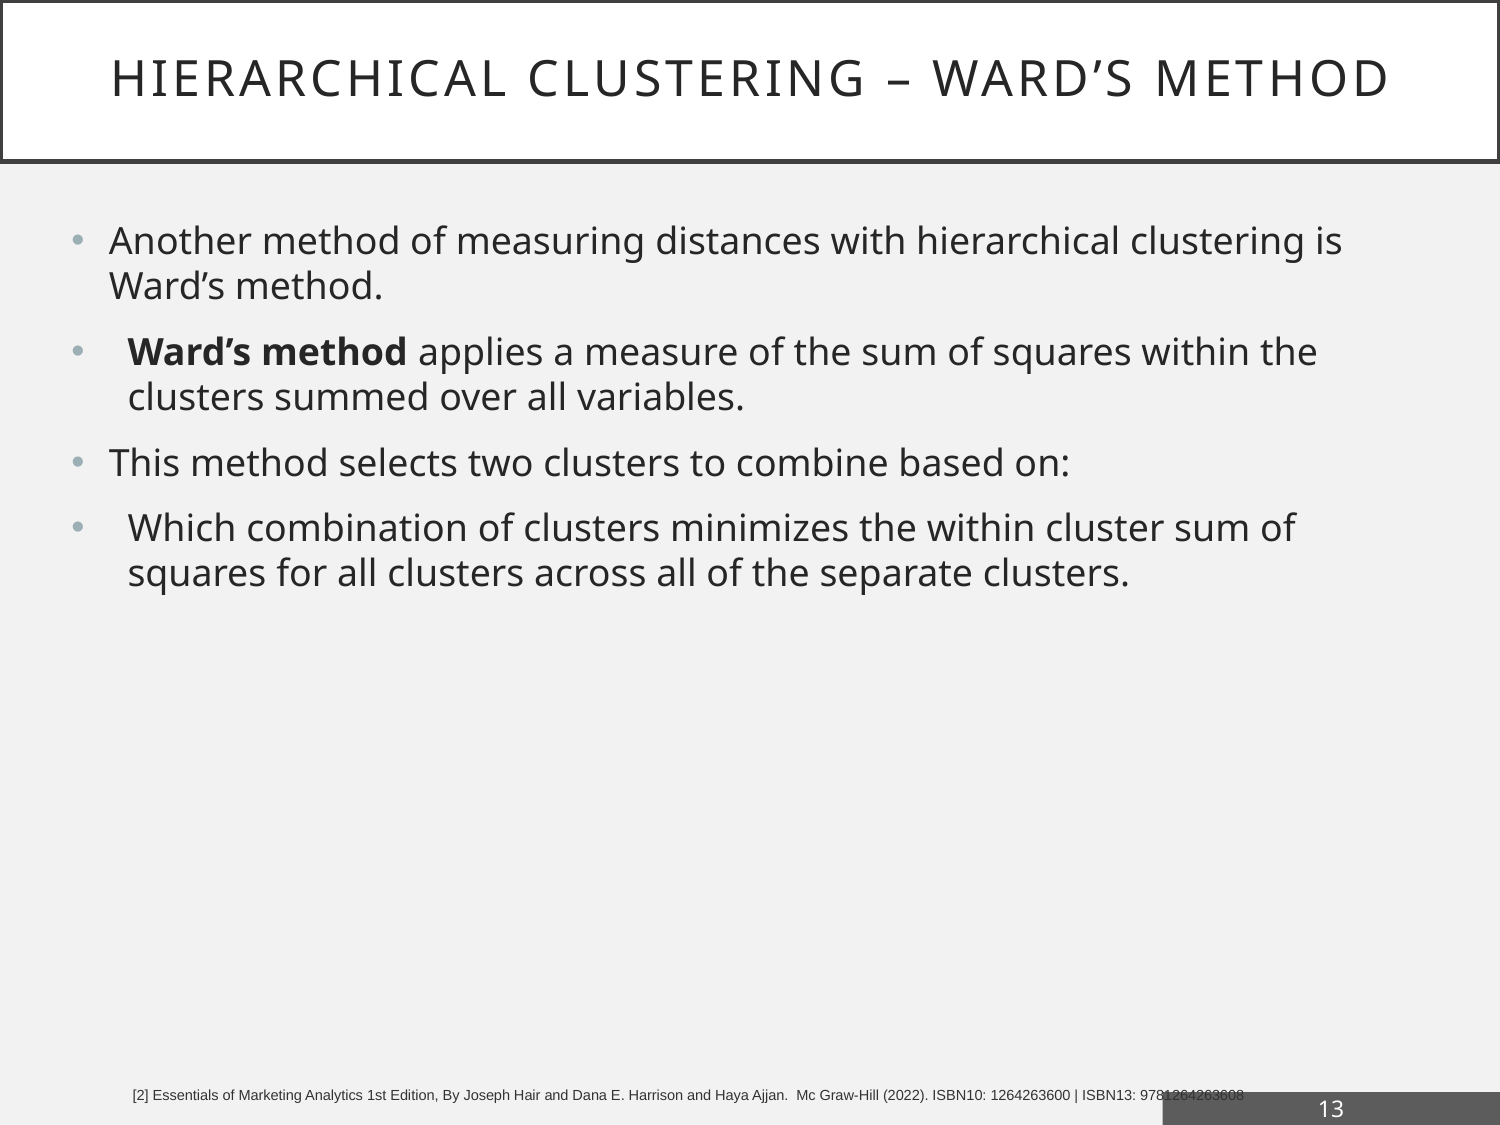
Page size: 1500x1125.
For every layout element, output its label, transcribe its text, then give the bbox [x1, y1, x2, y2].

slide_number 13 [1162, 1092, 1500, 1125]
title Hierarchical Clustering – Ward’s Method [0, 0, 1500, 164]
text_box [2] Essentials of Marketing Analytics 1st Edition, By Joseph Hair and Dana E. Harrison and Haya Ajjan. Mc Graw-Hill (2022). ISBN10: 1264263600 | ISBN13: 9781264263608 [117, 1078, 1382, 1111]
list Another method of measuring distances with hierarchical clustering is Ward’s method. Ward’s method applies a measure of the sum of squares within the clusters summed over all variables. This method selects two clusters to combine based on: Which combination of clusters minimizes the within cluster sum of squares for all clusters across all of the separate clusters. [56, 209, 1444, 1025]
